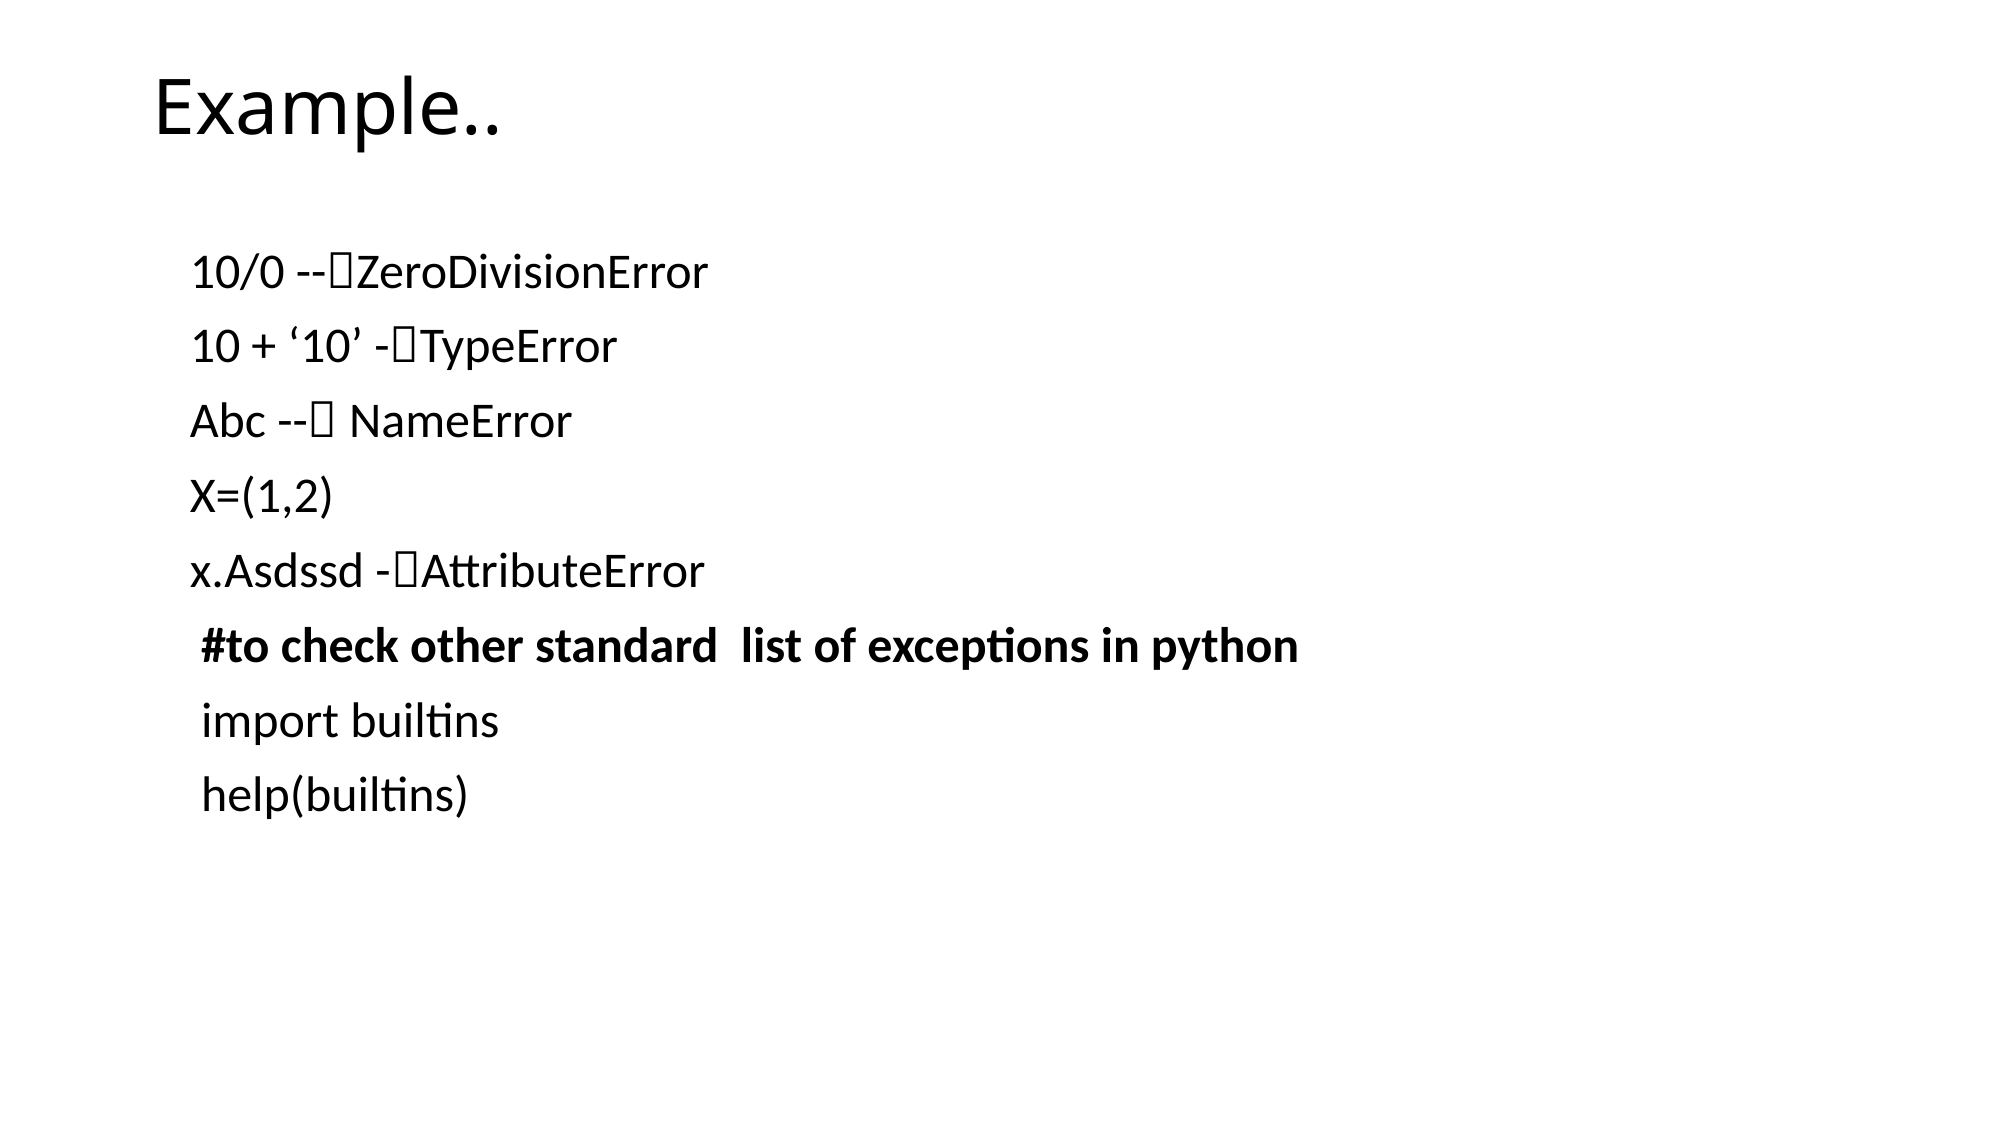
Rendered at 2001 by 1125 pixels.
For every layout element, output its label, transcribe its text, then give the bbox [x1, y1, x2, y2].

title Example.. [137, 59, 1863, 159]
list 10/0 --ZeroDivisionError 10 + ‘10’ -TypeError Abc -- NameError X=(1,2) x.Asdssd -AttributeError #to check other standard list of exceptions in python import builtins help(builtins) [174, 237, 1863, 1014]
